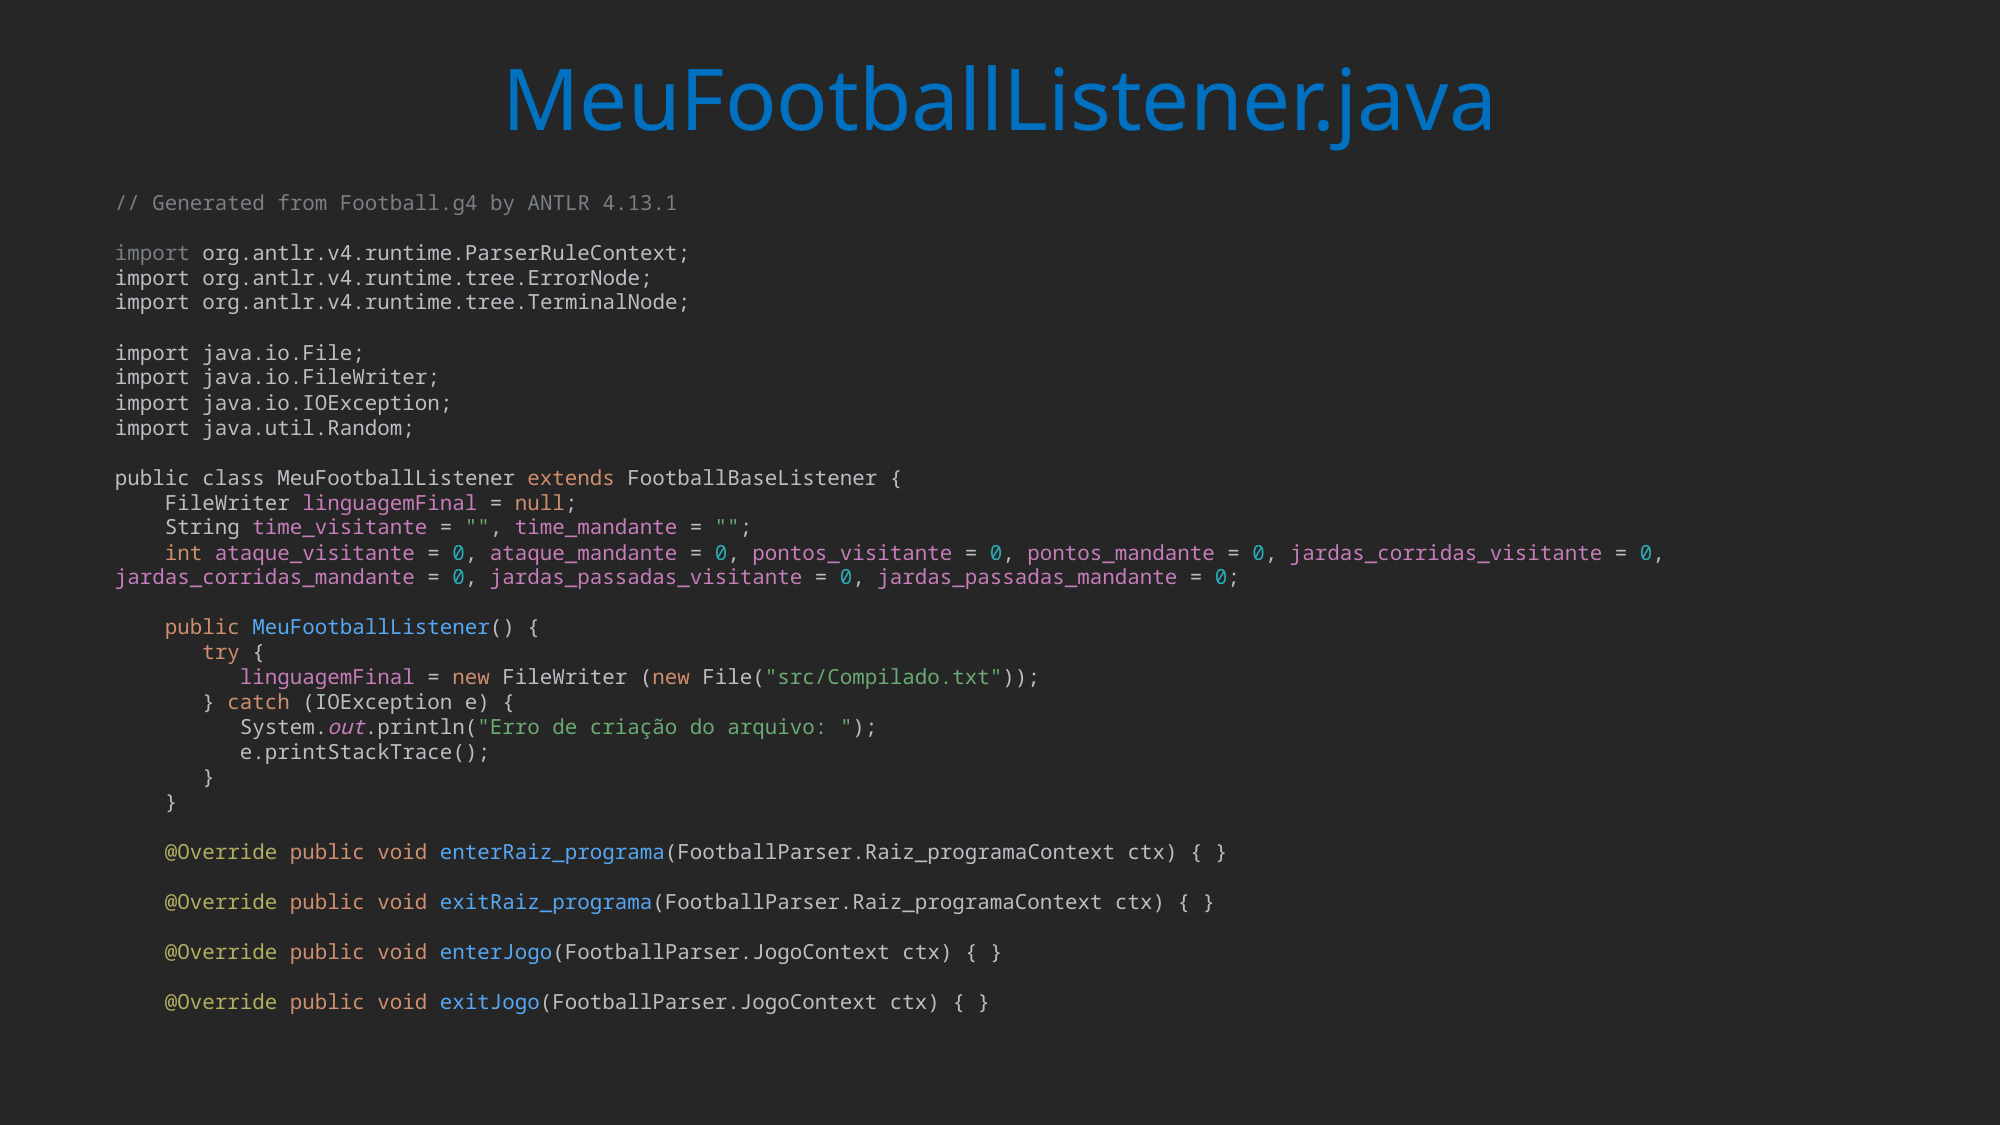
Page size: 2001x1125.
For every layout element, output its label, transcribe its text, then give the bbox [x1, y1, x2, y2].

text_box MeuFootballListener.java [0, 37, 2000, 160]
text_box // Generated from Football.g4 by ANTLR 4.13.1 import org.antlr.v4.runtime.ParserRuleContext; import org.antlr.v4.runtime.tree.ErrorNode; import org.antlr.v4.runtime.tree.TerminalNode; import java.io.File; import java.io.FileWriter; import java.io.IOException; import java.util.Random; public class MeuFootballListener extends FootballBaseListener { FileWriter linguagemFinal = null; String time_visitante = "", time_mandante = ""; int ataque_visitante = 0, ataque_mandante = 0, pontos_visitante = 0, pontos_mandante = 0, jardas_corridas_visitante = 0, jardas_corridas_mandante = 0, jardas_passadas_visitante = 0, jardas_passadas_mandante = 0; public MeuFootballListener() { try { linguagemFinal = new FileWriter (new File("src/Compilado.txt")); } catch (IOException e) { System.out.println("Erro de criação do arquivo: "); e.printStackTrace(); } } @Override public void enterRaiz_programa(FootballParser.Raiz_programaContext ctx) { } @Override public void exitRaiz_programa(FootballParser.Raiz_programaContext ctx) { } @Override public void enterJogo(FootballParser.JogoContext ctx) { } @Override public void exitJogo(FootballParser.JogoContext ctx) { } [99, 181, 1900, 1122]
